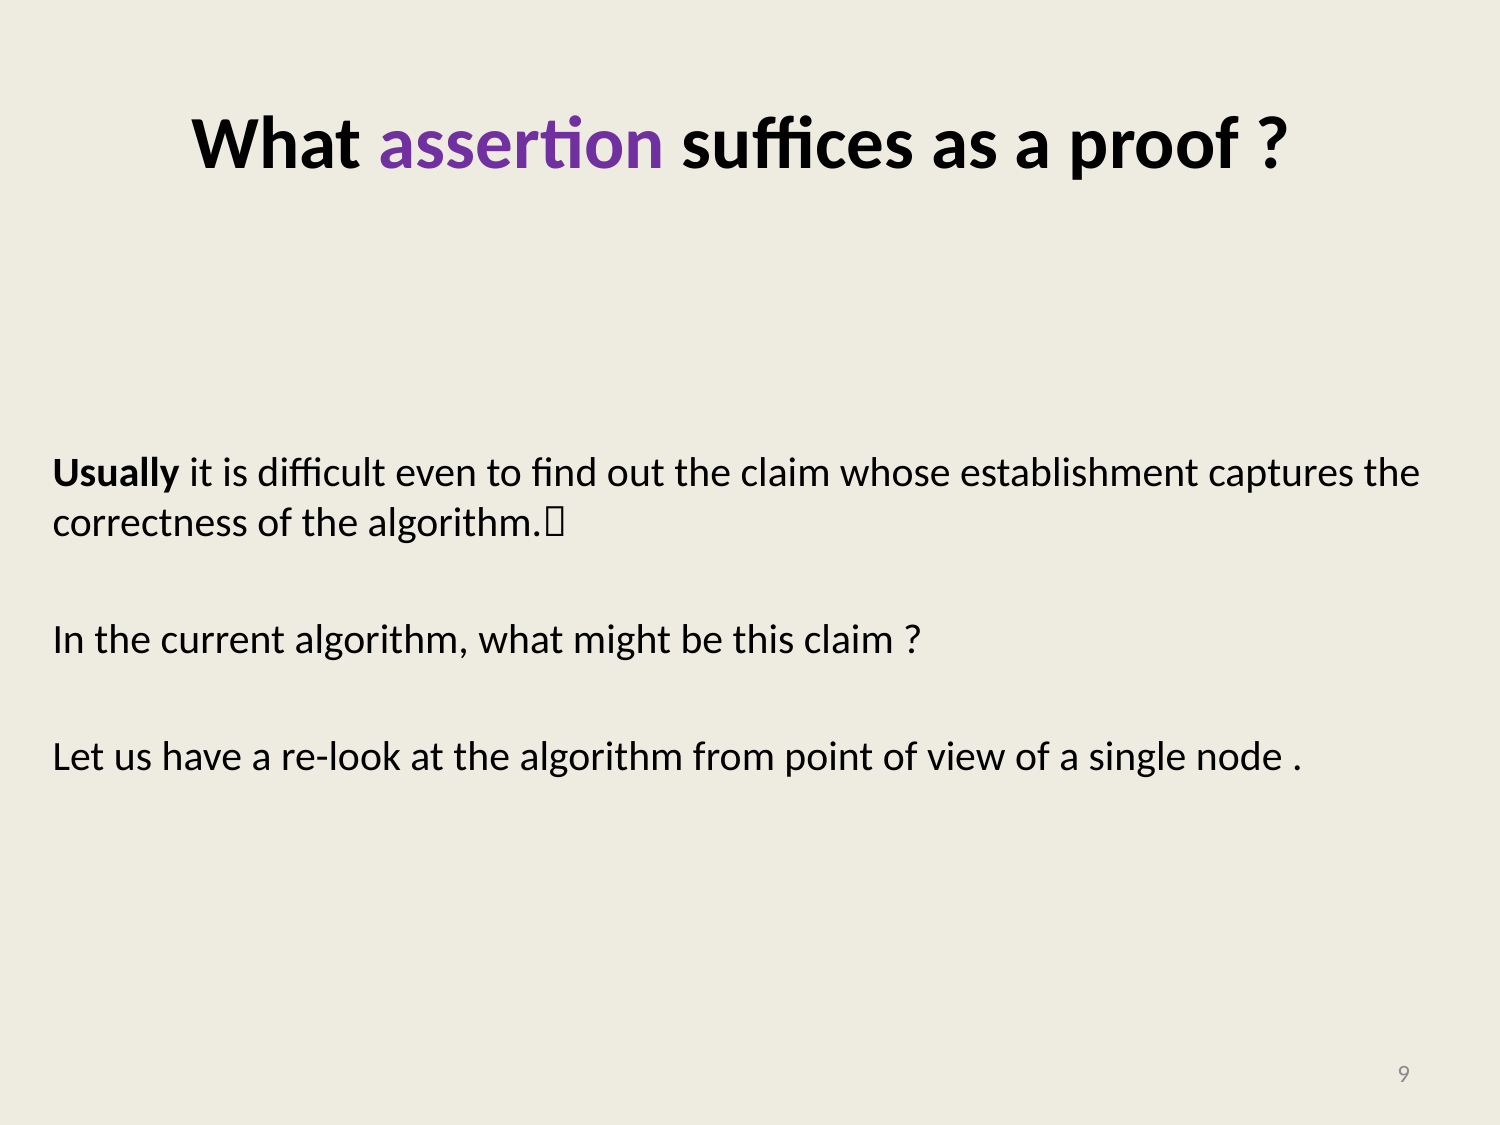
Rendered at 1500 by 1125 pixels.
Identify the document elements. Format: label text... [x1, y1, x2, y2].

slide_number 9 [1074, 1042, 1425, 1103]
list Usually it is difficult even to find out the claim whose establishment captures the correctness of the algorithm. In the current algorithm, what might be this claim ? Let us have a re-look at the algorithm from point of view of a single node . [37, 262, 1488, 1005]
title What assertion suffices as a proof ? [75, 45, 1425, 233]
